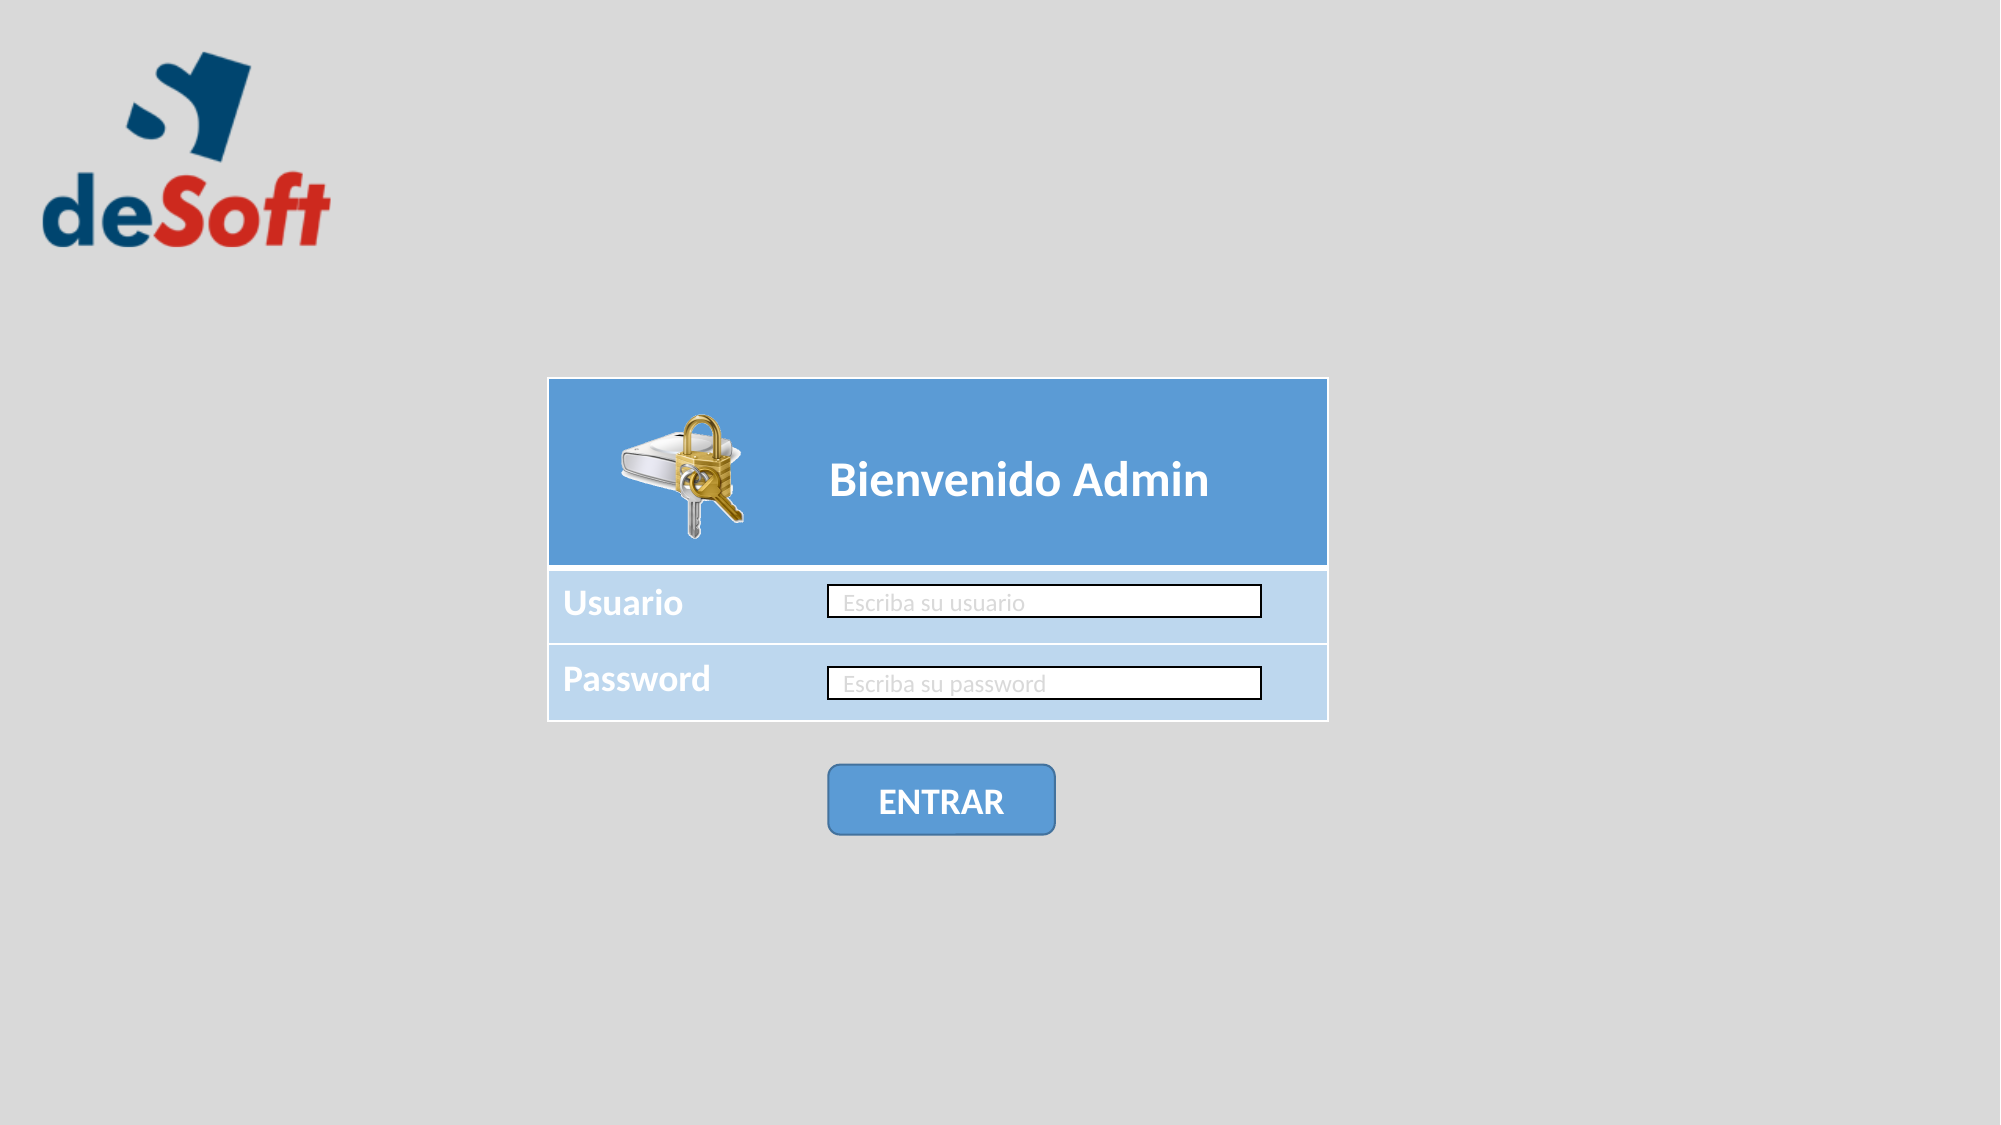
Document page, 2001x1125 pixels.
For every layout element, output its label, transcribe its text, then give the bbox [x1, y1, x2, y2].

table_cell Usuario [549, 571, 1327, 643]
text_box Bienvenido Admin [814, 438, 1245, 514]
table_header [549, 379, 1327, 565]
text_box ENTRAR [827, 763, 1056, 836]
picture [16, 33, 361, 268]
text_box Escriba su usuario [827, 584, 1262, 618]
picture [618, 414, 744, 539]
text_box Escriba su password [827, 666, 1262, 700]
table_cell Password [549, 645, 1327, 720]
